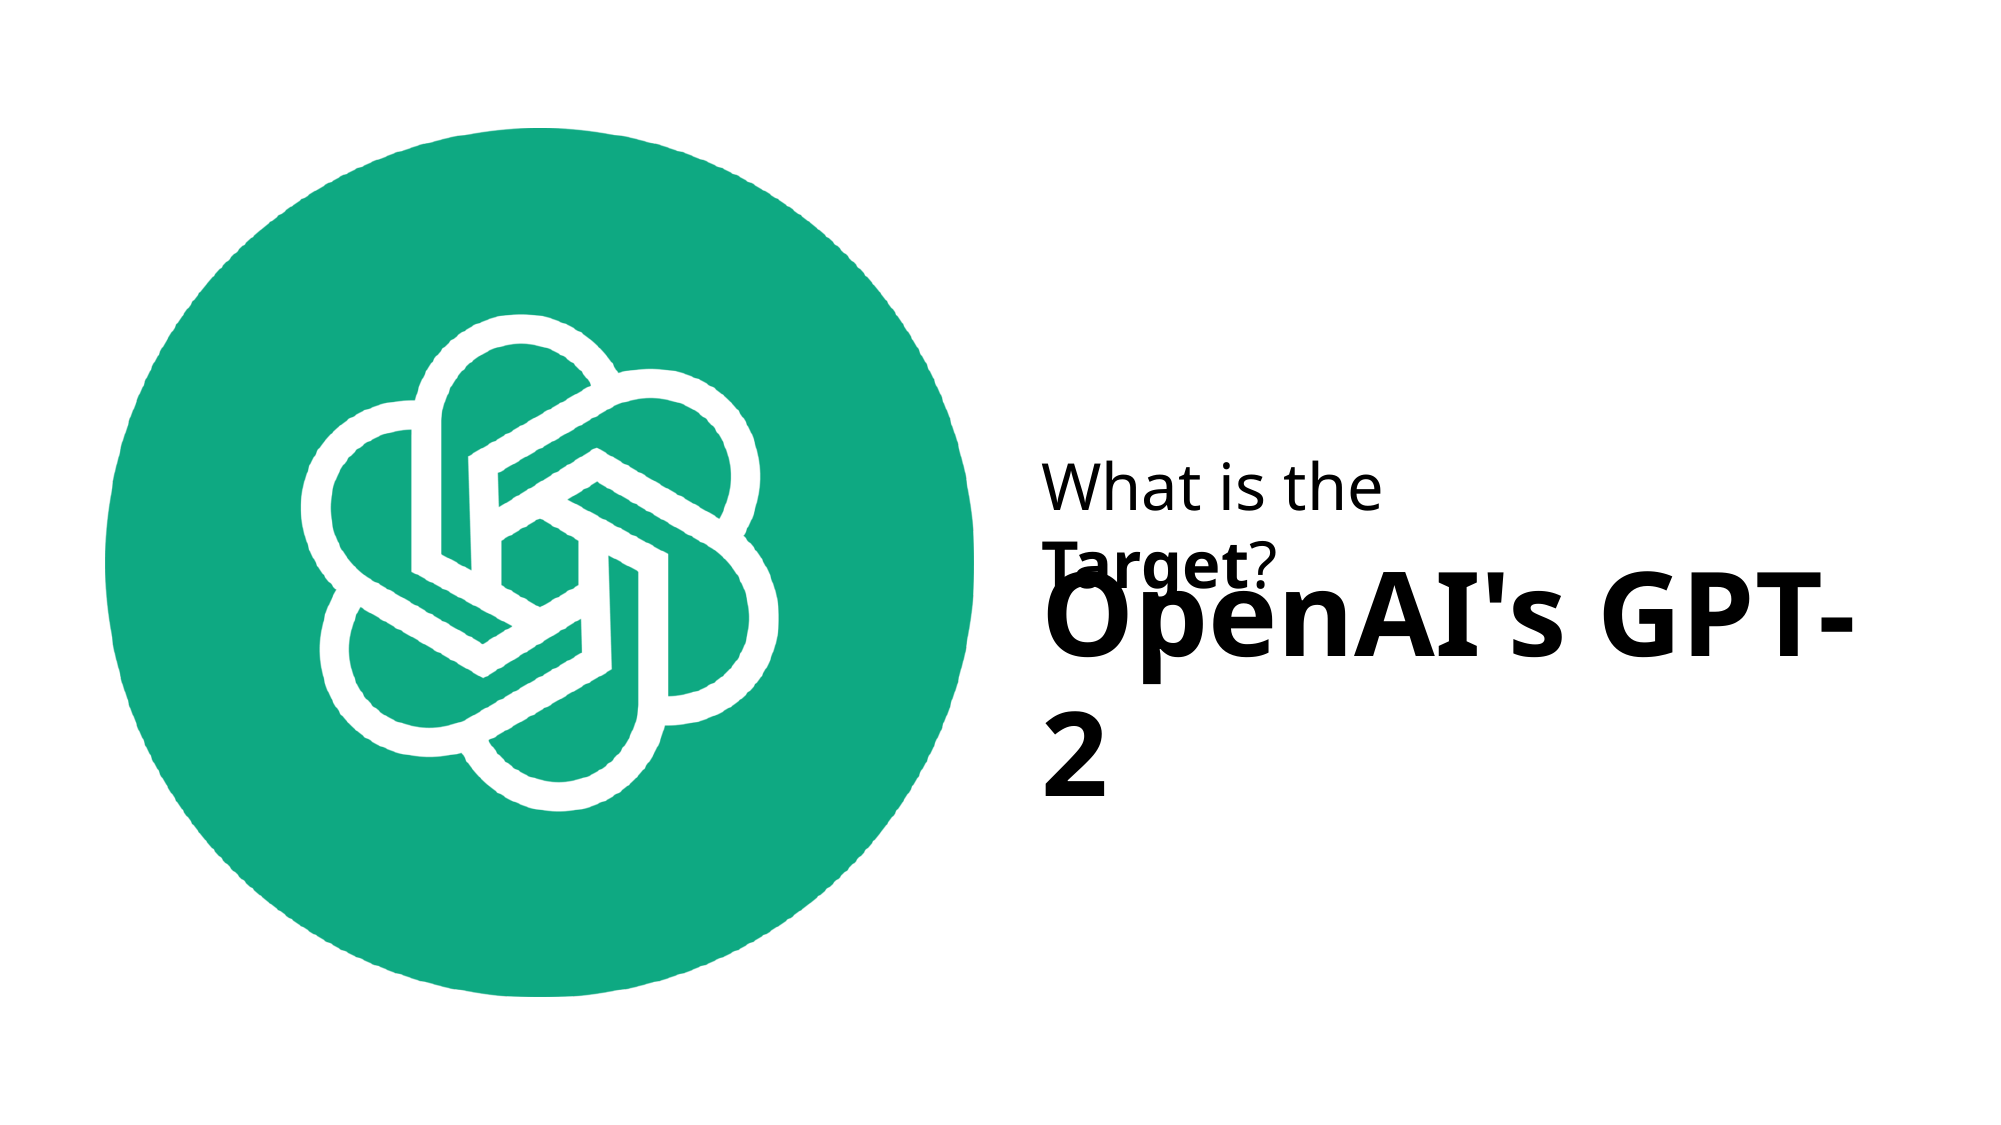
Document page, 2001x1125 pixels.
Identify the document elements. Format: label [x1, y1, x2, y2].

text_box [1025, 437, 1895, 688]
picture [104, 127, 975, 997]
